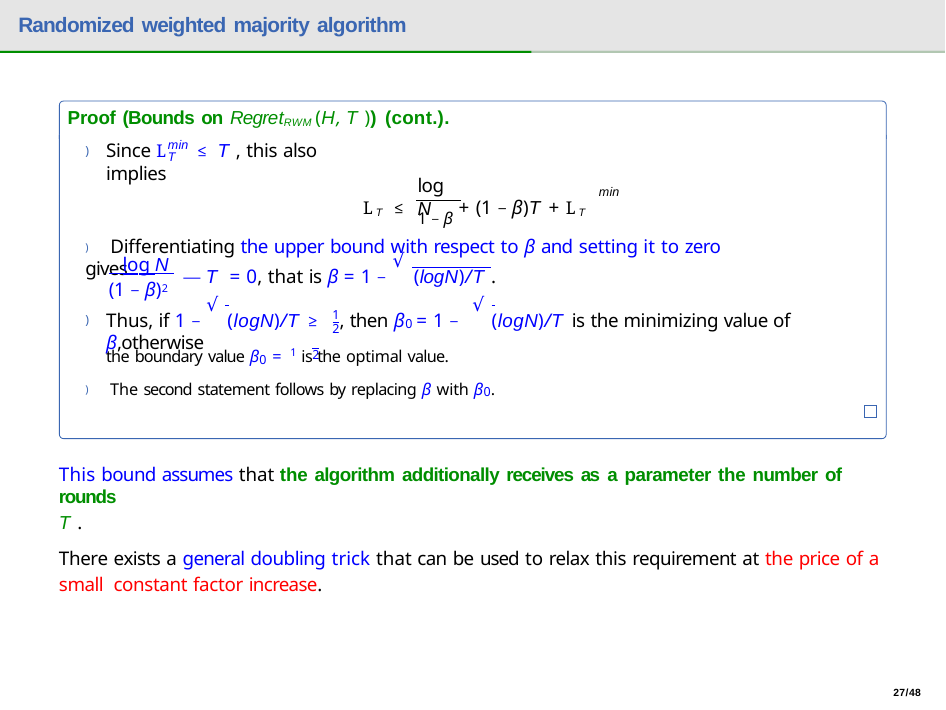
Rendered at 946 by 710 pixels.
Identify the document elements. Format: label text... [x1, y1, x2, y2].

title Randomized weighted majority algorithm [16, 62, 410, 131]
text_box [863, 404, 878, 419]
text_box This bound assumes that the algorithm additionally receives as a parameter the number of rounds T . There exists a general doubling trick that can be used to relax this requirement at the price of a small constant factor increase. [56, 456, 888, 595]
slide_number 27/48 [887, 686, 931, 710]
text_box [58, 100, 887, 440]
title Randomized weighted majority algorithm [16, 9, 410, 49]
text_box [0, 50, 946, 54]
